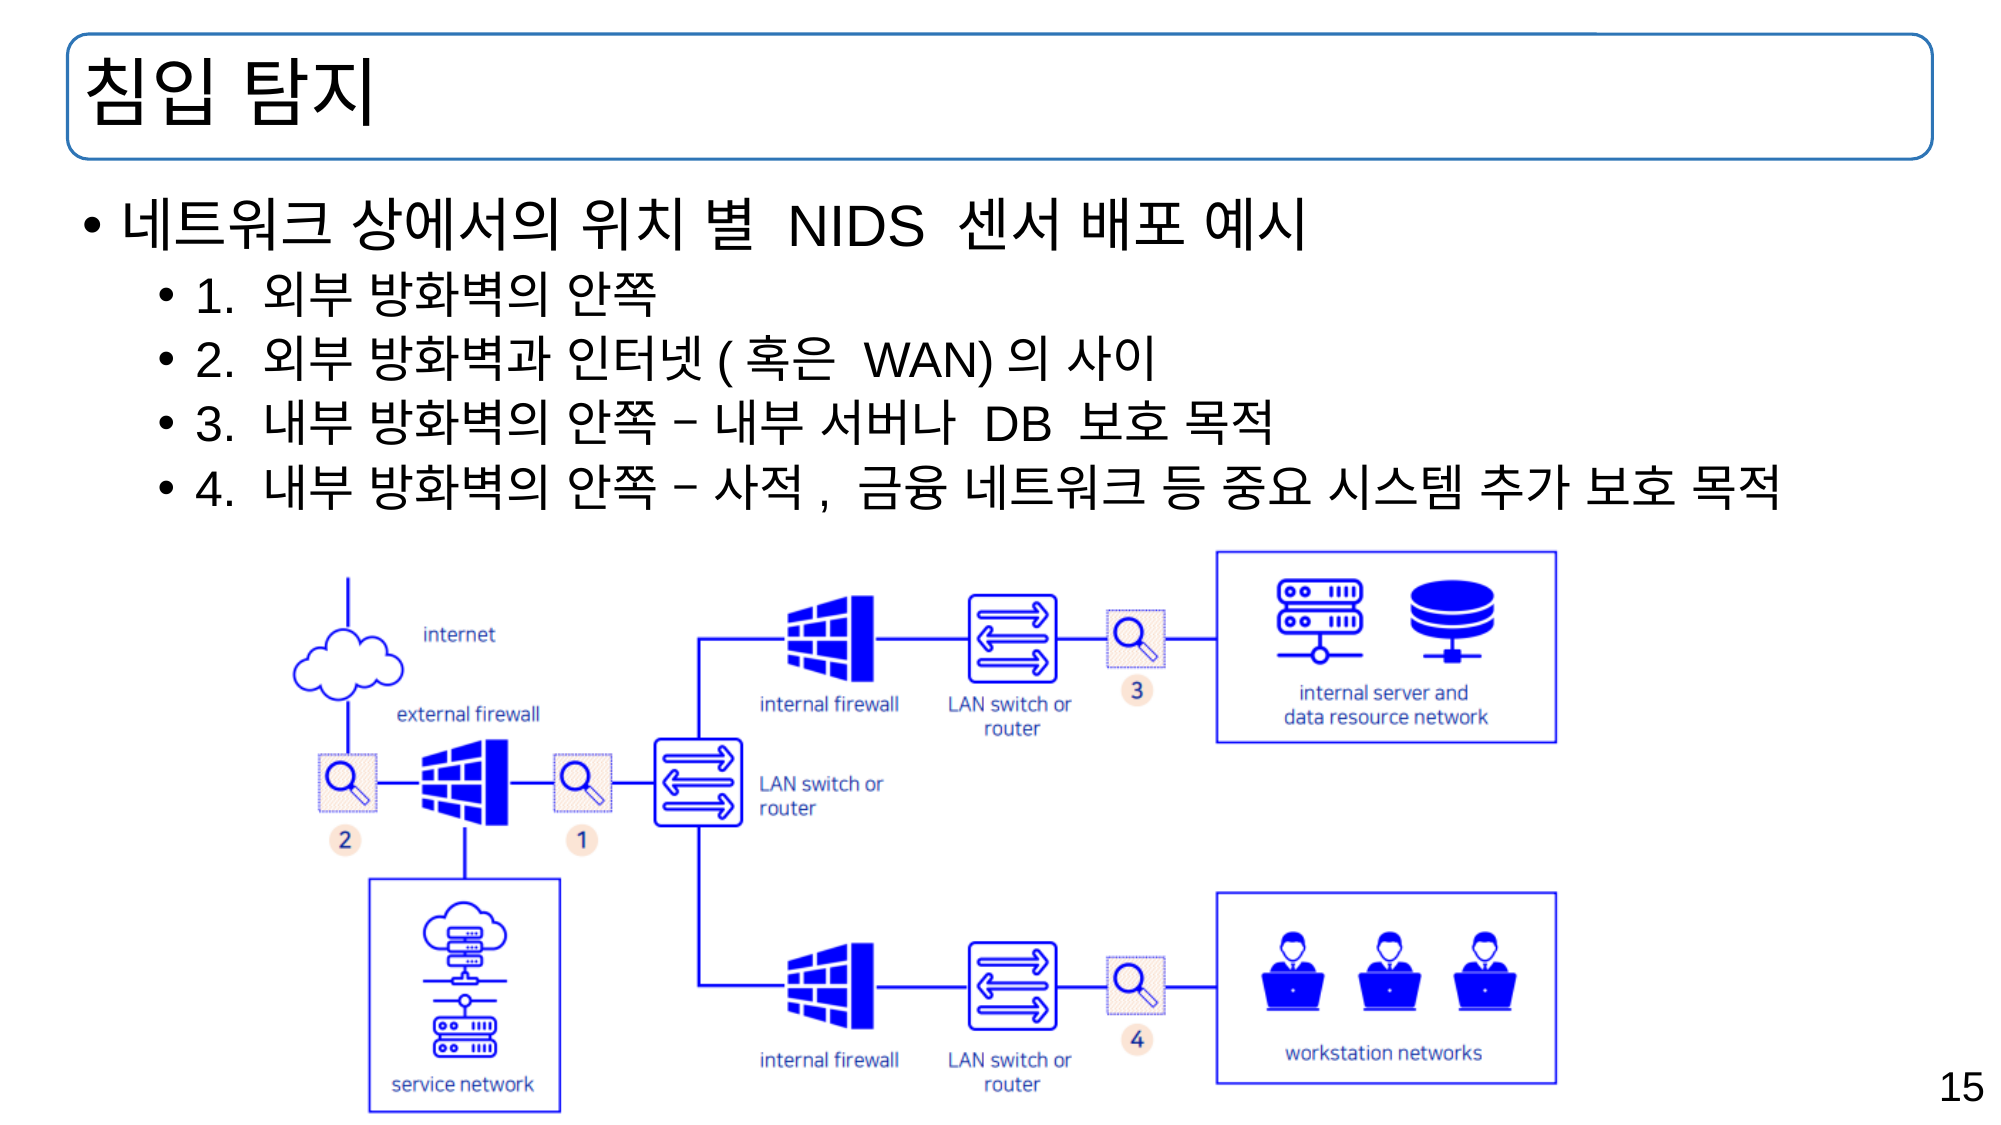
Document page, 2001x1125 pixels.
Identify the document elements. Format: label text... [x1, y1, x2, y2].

list 네트워크 상에서의 위치 별 NIDS 센서 배포 예시 1. 외부 방화벽의 안쪽 2. 외부 방화벽과 인터넷(혹은 WAN)의 사이 3. 내부 방화벽의 안쪽 – 내부 서버나 DB 보호 목적 4. 내부 방화벽의 안쪽 – 사적, 금융 네트워크 등 중요 시스템 추가 보호 목적 [67, 189, 1933, 1109]
title 침입 탐지 [67, 34, 1933, 160]
picture [281, 540, 1597, 1125]
